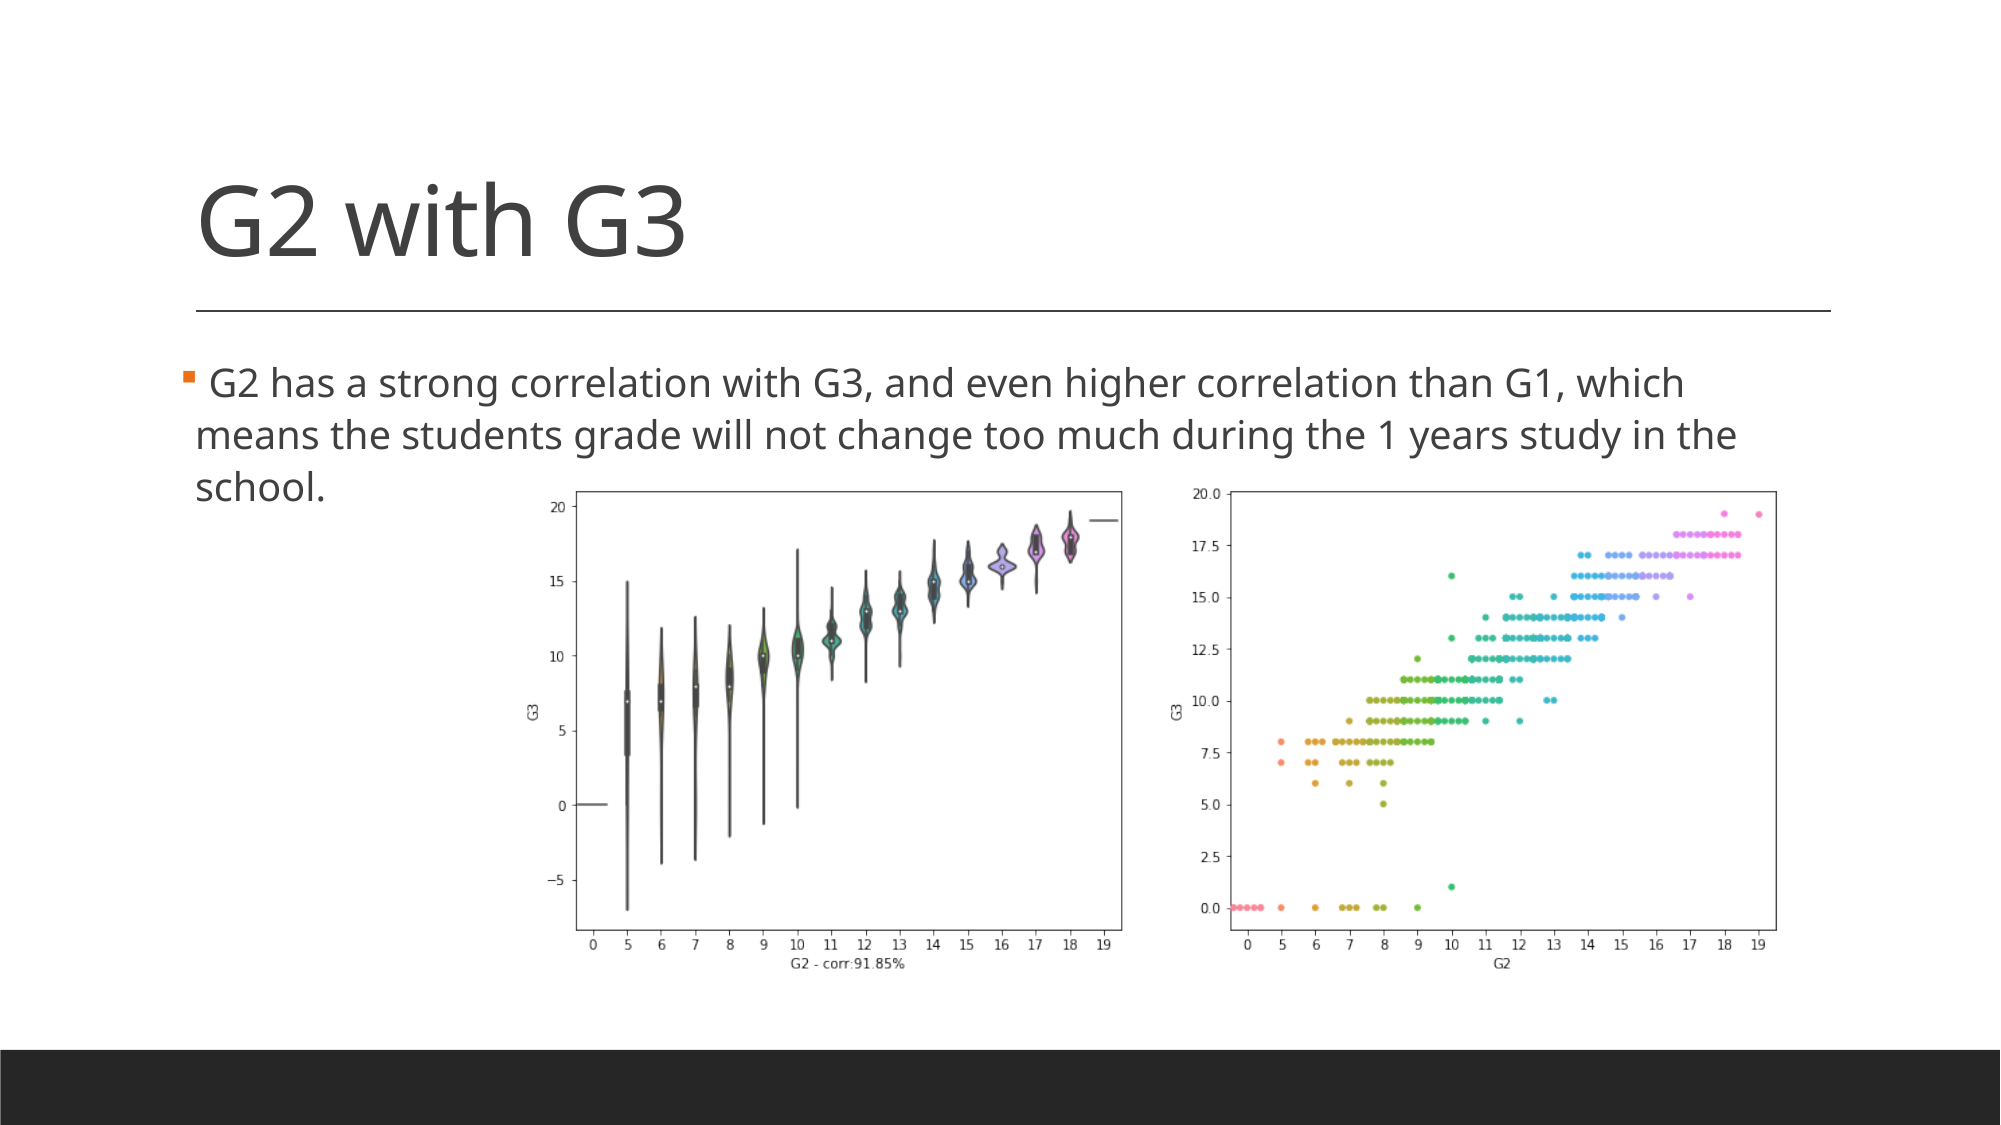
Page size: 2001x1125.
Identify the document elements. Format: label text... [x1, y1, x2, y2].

picture [517, 479, 1785, 982]
title G2 with G3 [180, 47, 1830, 285]
text_box G2 has a strong correlation with G3, and even higher correlation than G1, which means the students grade will not change too much during the 1 years study in the school. [180, 345, 1784, 963]
